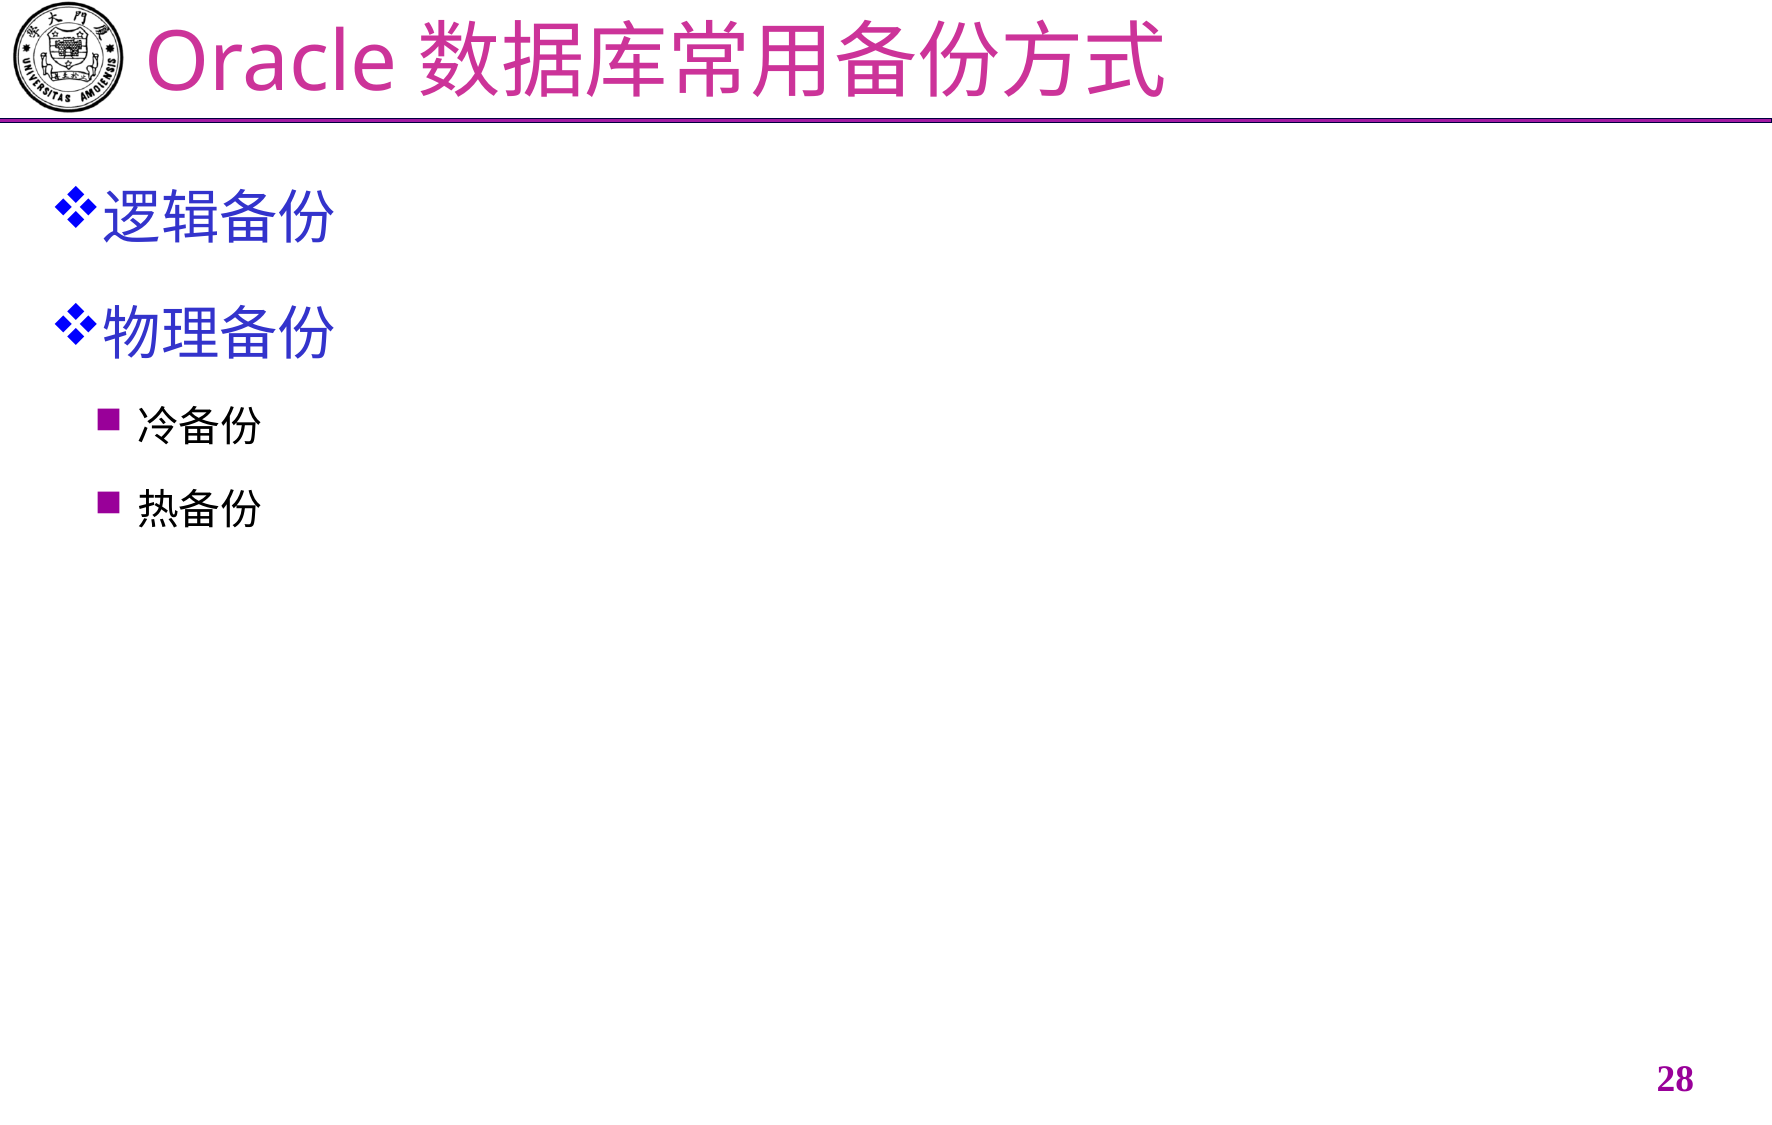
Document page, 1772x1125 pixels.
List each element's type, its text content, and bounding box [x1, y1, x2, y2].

title Oracle数据库常用备份方式 [129, 0, 1737, 114]
list 逻辑备份 物理备份 冷备份 热备份 [34, 137, 1724, 1035]
picture [11, 0, 125, 114]
slide_number 27 [1444, 1046, 1710, 1107]
